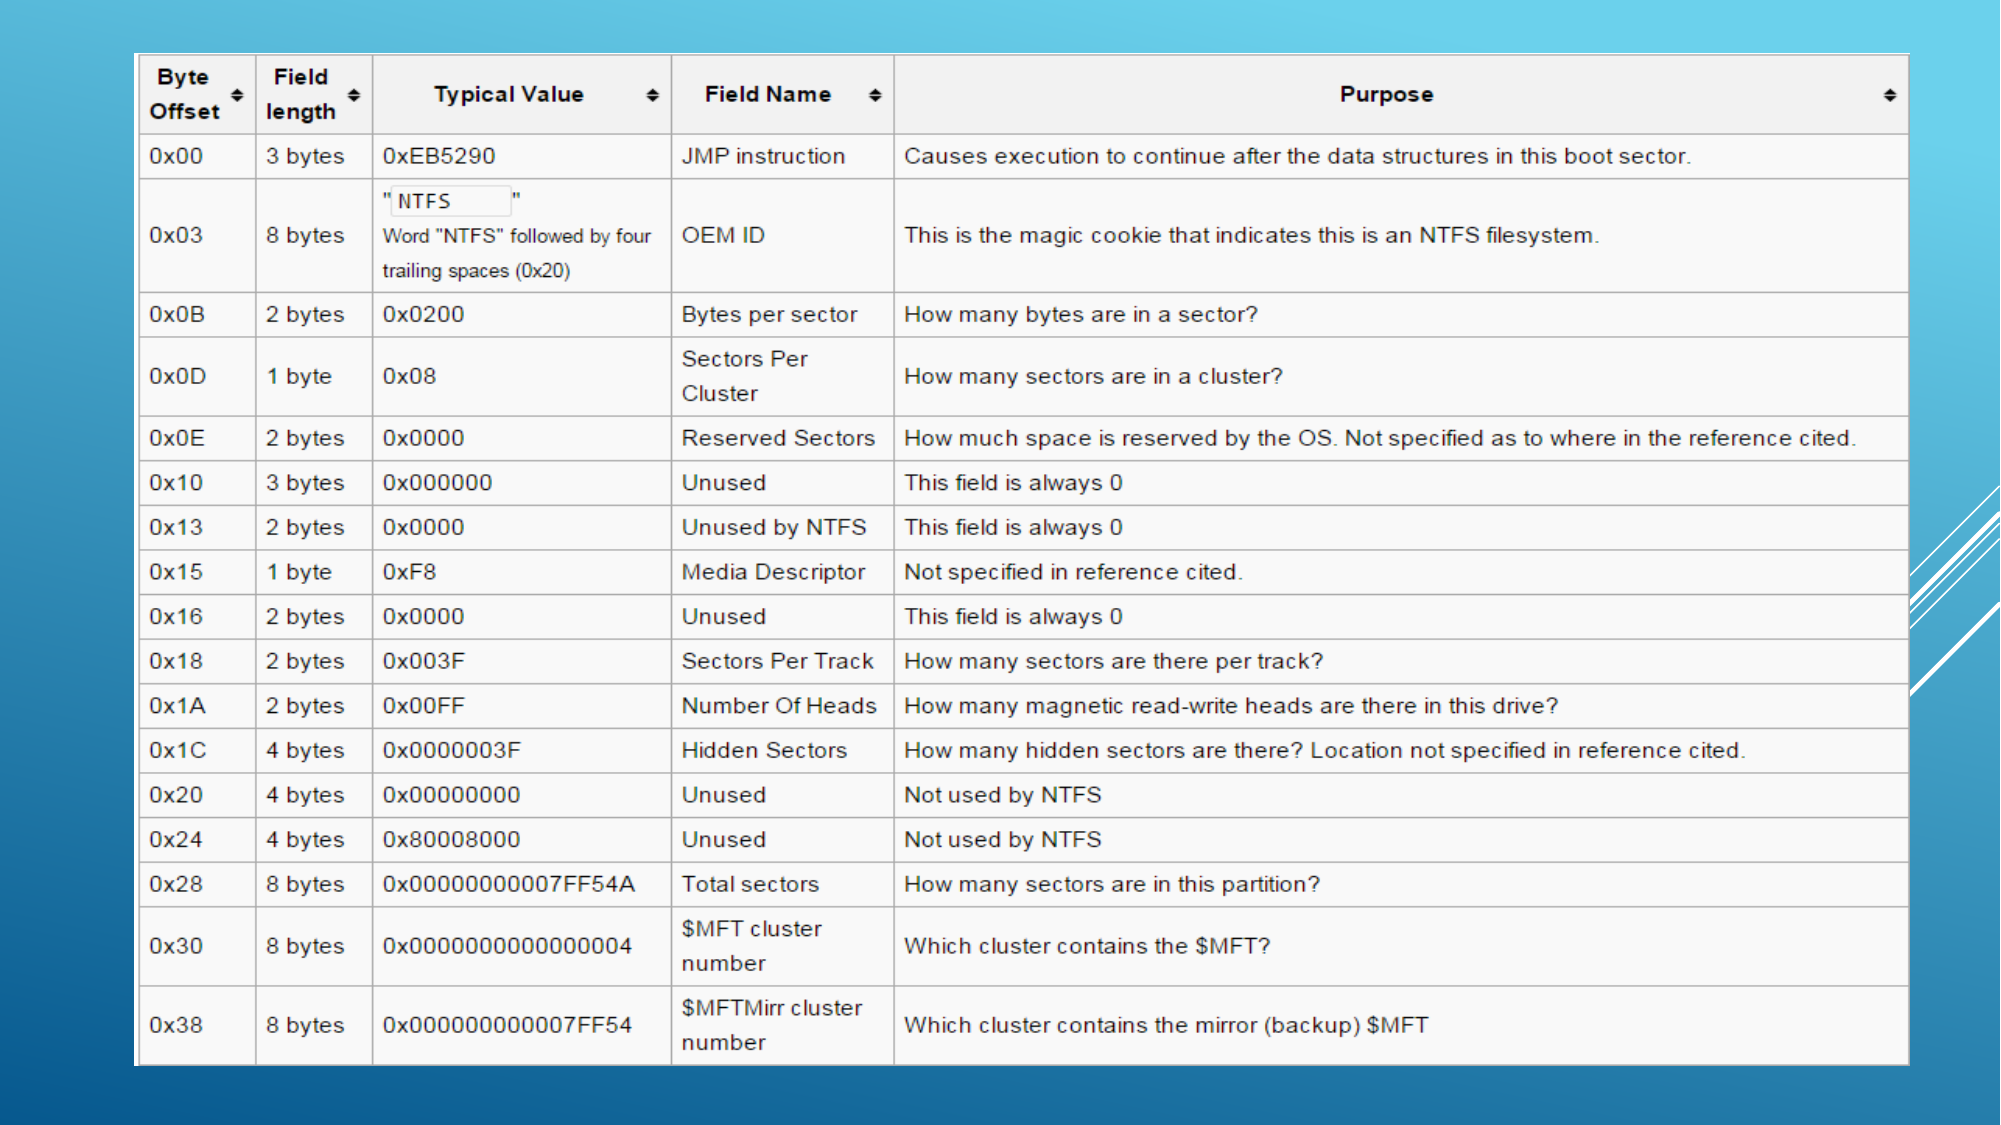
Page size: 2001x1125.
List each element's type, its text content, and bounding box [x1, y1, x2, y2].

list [134, 53, 1910, 1066]
title NTFS Filesystem [115, 49, 1516, 232]
